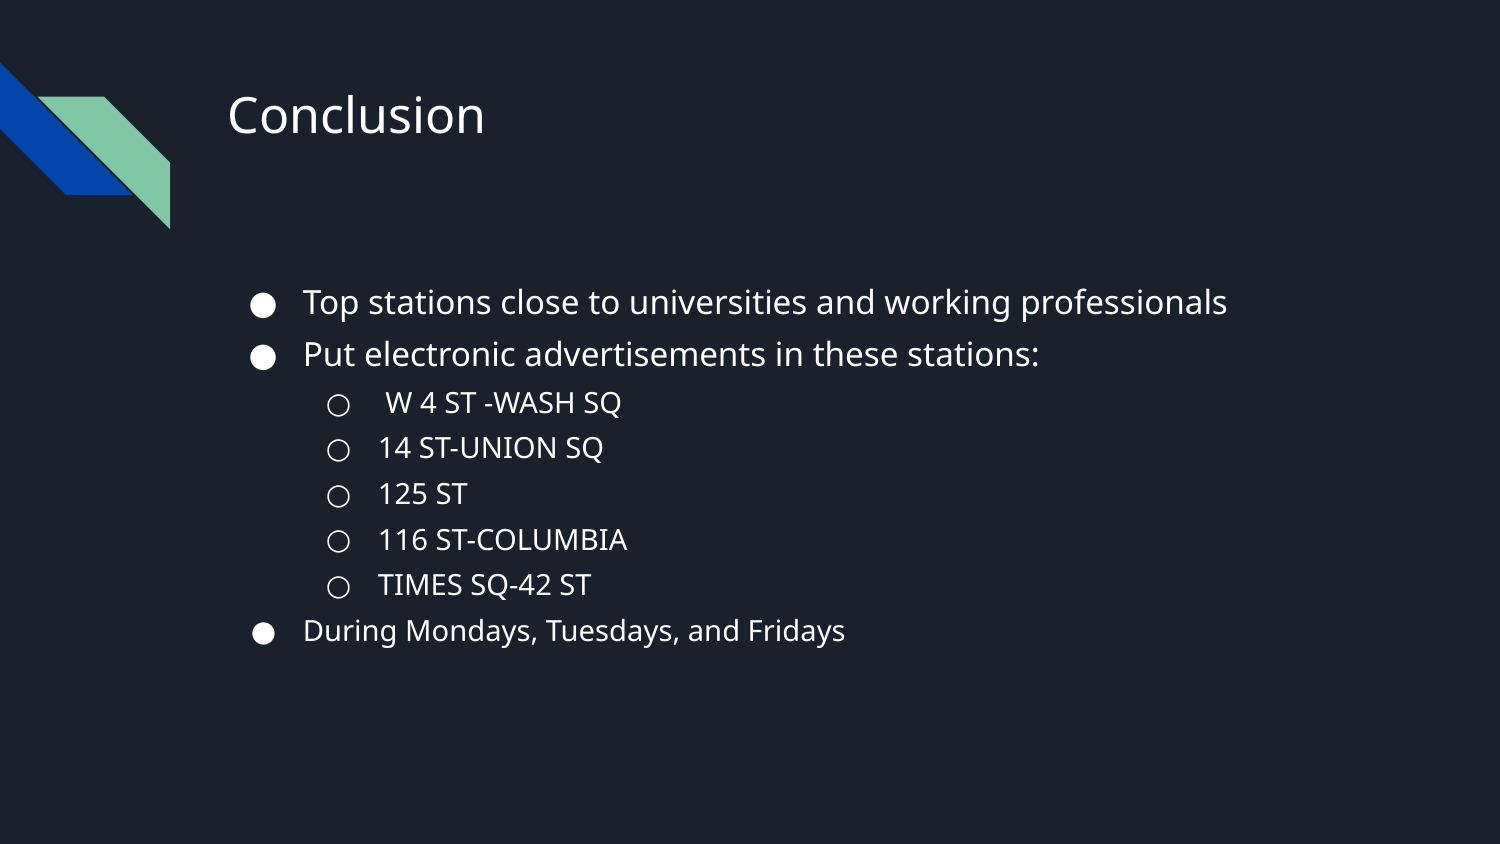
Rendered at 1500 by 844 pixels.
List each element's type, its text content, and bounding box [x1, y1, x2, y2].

title Conclusion [212, 64, 1368, 215]
list Top stations close to universities and working professionals Put electronic advertisements in these stations: W 4 ST -WASH SQ 14 ST-UNION SQ 125 ST 116 ST-COLUMBIA TIMES SQ-42 ST During Mondays, Tuesdays, and Fridays [212, 257, 1368, 735]
